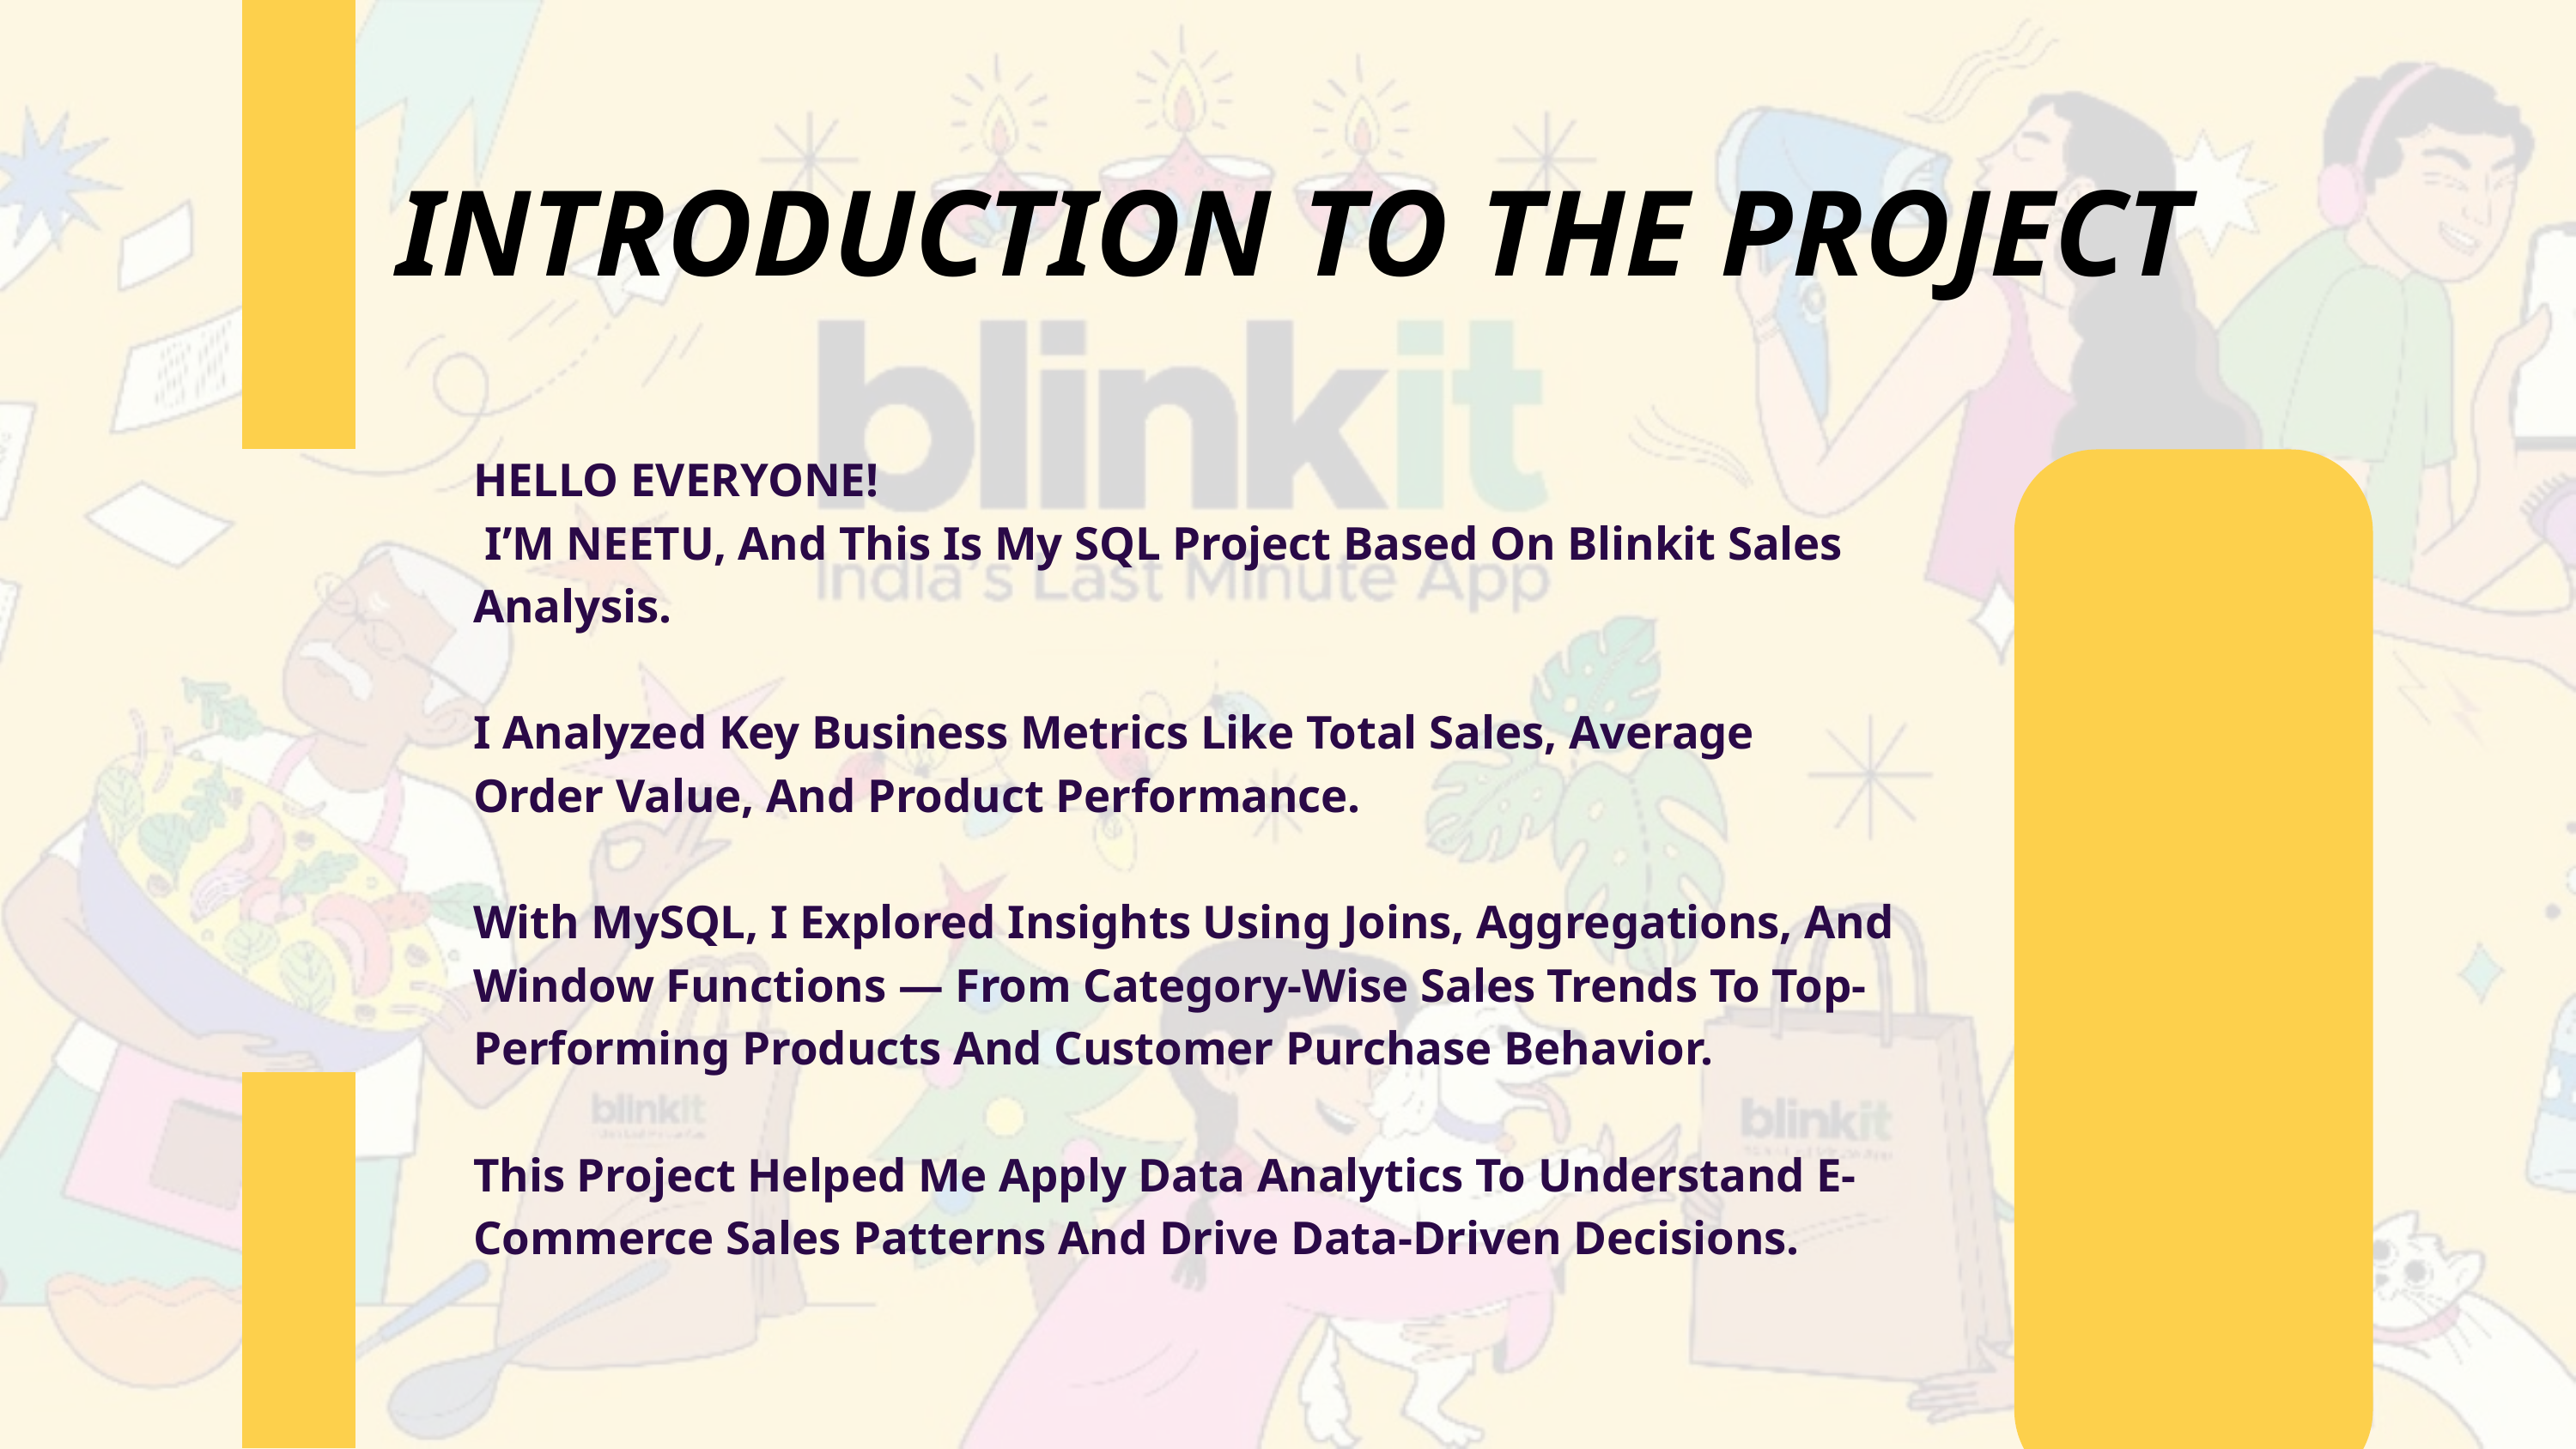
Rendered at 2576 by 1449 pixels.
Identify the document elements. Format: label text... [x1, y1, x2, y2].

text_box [241, 0, 356, 450]
text_box HELLO EVERYONE! I’M NEETU, And This Is My SQL Project Based On Blinkit Sales Analysis. I Analyzed Key Business Metrics Like Total Sales, Average Order Value, And Product Performance. With MySQL, I Explored Insights Using Joins, Aggregations, And Window Functions — From Category-Wise Sales Trends To Top-Performing Products And Customer Purchase Behavior. This Project Helped Me Apply Data Analytics To Understand E-Commerce Sales Patterns And Drive Data-Driven Decisions. [472, 442, 1897, 1327]
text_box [2014, 449, 2373, 1449]
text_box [241, 1071, 356, 1449]
text_box INTRODUCTION TO THE PROJECT [397, 134, 2465, 300]
text_box [0, 0, 2576, 1449]
